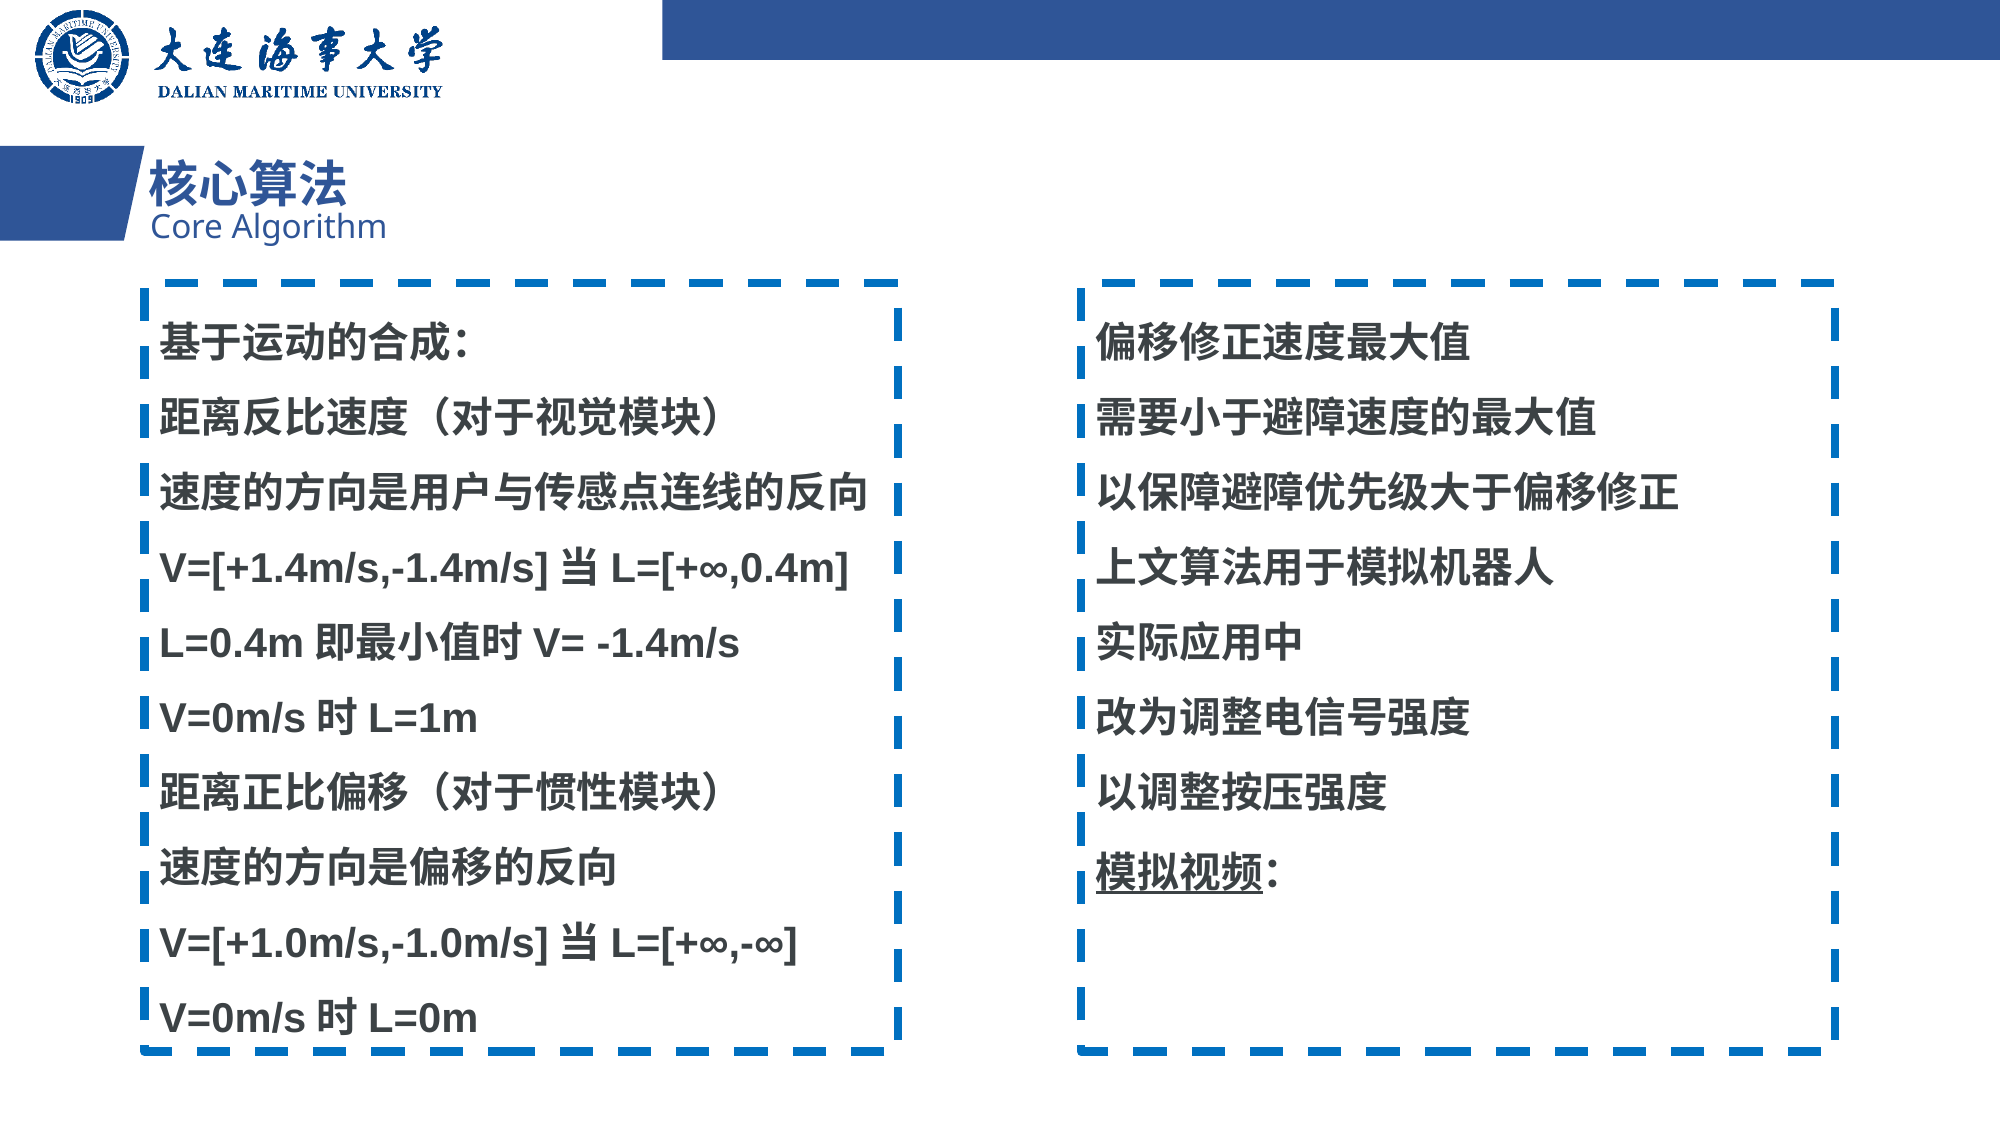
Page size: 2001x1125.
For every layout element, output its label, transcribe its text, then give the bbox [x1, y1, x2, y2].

text_box 基于运动的合成： 距离反比速度（对于视觉模块） 速度的方向是用户与传感点连线的反向 V=[+1.4m/s,-1.4m/s]当L=[+∞,0.4m] L=0.4m即最小值时V= -1.4m/s V=0m/s时L=1m 距离正比偏移（对于惯性模块） 速度的方向是偏移的反向 V=[+1.0m/s,-1.0m/s]当L=[+∞,-∞] V=0m/s时L=0m [144, 283, 899, 1052]
text_box [0, 144, 133, 242]
picture [0, 209, 133, 249]
text_box 偏移修正速度最大值 需要小于避障速度的最大值 以保障避障优先级大于偏移修正 上文算法用于模拟机器人 实际应用中 改为调整电信号强度 以调整按压强度 模拟视频： [1081, 283, 1835, 1052]
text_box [133, 141, 619, 254]
picture [0, 0, 498, 144]
